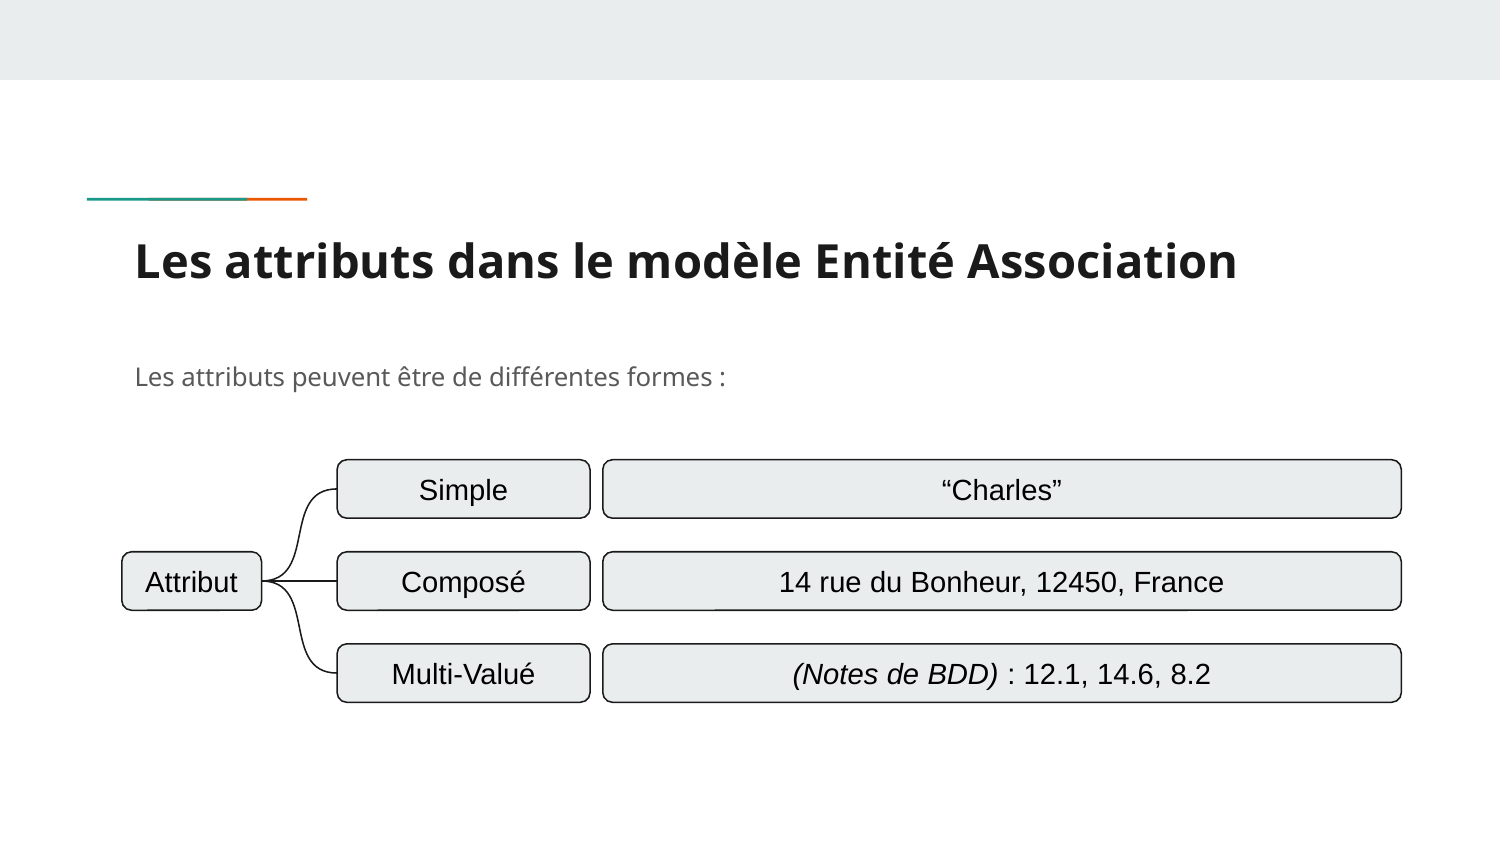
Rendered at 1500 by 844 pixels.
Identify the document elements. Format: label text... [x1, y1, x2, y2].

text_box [261, 488, 338, 579]
text_box Attribut [121, 551, 256, 611]
text_box 14 rue du Bonheur, 12450, France [602, 551, 1402, 611]
text_box Multi-Valué [337, 643, 591, 703]
title Les attributs dans le modèle Entité Association [119, 216, 1381, 305]
text_box Simple [337, 459, 591, 519]
text_box (Notes de BDD) : 12.1, 14.6, 8.2 [602, 643, 1402, 703]
text_box “Charles” [602, 459, 1402, 519]
list Les attributs peuvent être de différentes formes : [119, 341, 1381, 407]
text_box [261, 580, 338, 674]
text_box Composé [343, 551, 591, 611]
